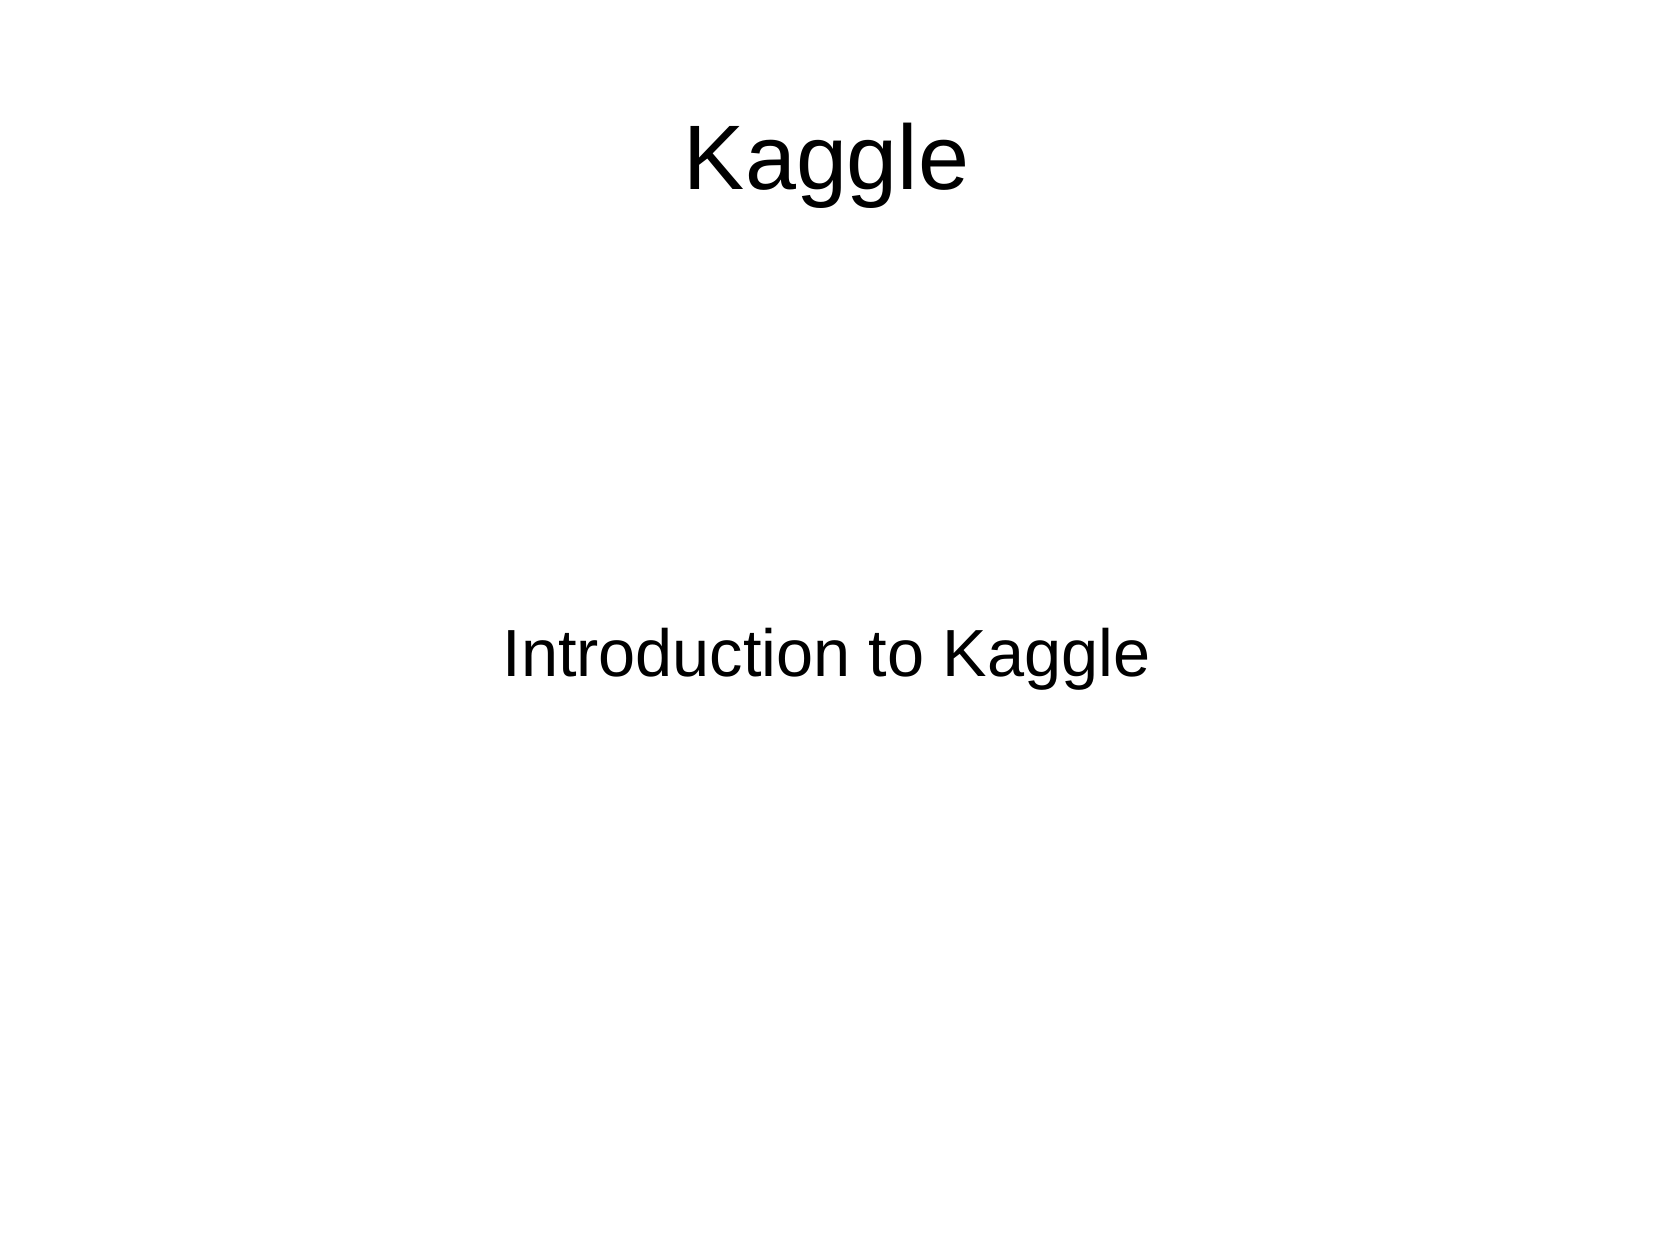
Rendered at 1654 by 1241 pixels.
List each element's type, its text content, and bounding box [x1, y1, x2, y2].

text_box Introduction to Kaggle [82, 290, 1571, 1010]
text_box Kaggle [82, 49, 1571, 257]
